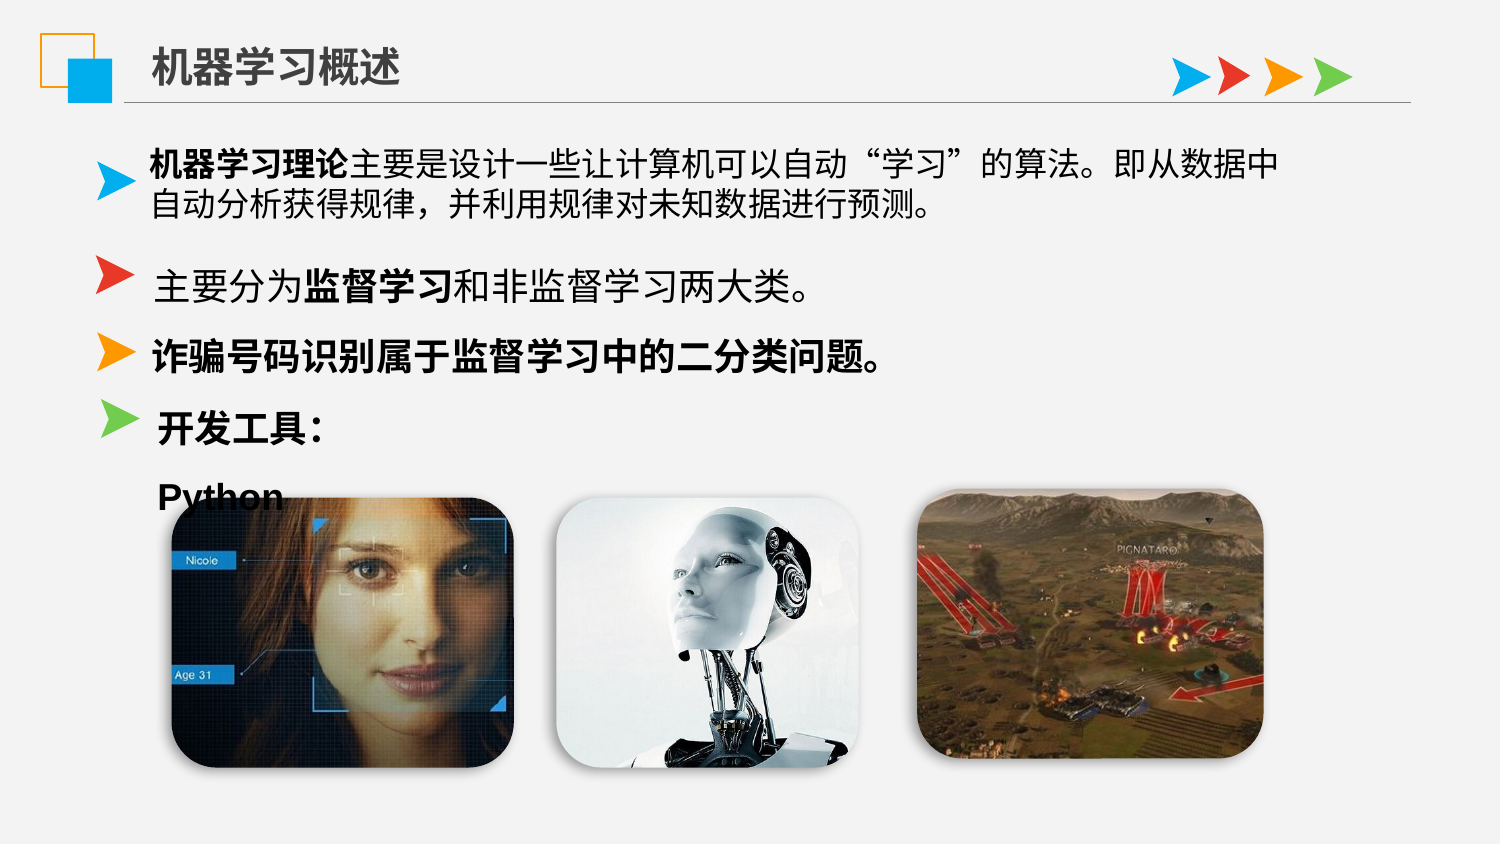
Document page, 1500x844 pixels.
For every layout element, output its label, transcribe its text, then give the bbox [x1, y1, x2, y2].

text_box [1216, 54, 1253, 97]
text_box [98, 397, 142, 440]
picture [171, 497, 514, 768]
text_box 诈骗号码识别属于监督学习中的二分类问题。 [136, 303, 925, 386]
text_box 开发工具：Python [142, 386, 485, 526]
text_box [95, 330, 136, 374]
text_box 机器学习概述 [136, 33, 417, 99]
text_box [1311, 55, 1355, 99]
text_box 机器学习理论主要是设计一些让计算机可以自动“学习”的算法。即从数据中自动分析获得规律，并利用规律对未知数据进行预测。 [135, 135, 1321, 231]
picture [916, 488, 1264, 759]
text_box [1170, 55, 1214, 99]
picture [556, 497, 859, 768]
text_box [95, 159, 139, 203]
text_box [1262, 55, 1306, 99]
text_box 主要分为监督学习和非监督学习两大类。 [138, 233, 844, 316]
text_box [93, 253, 137, 297]
